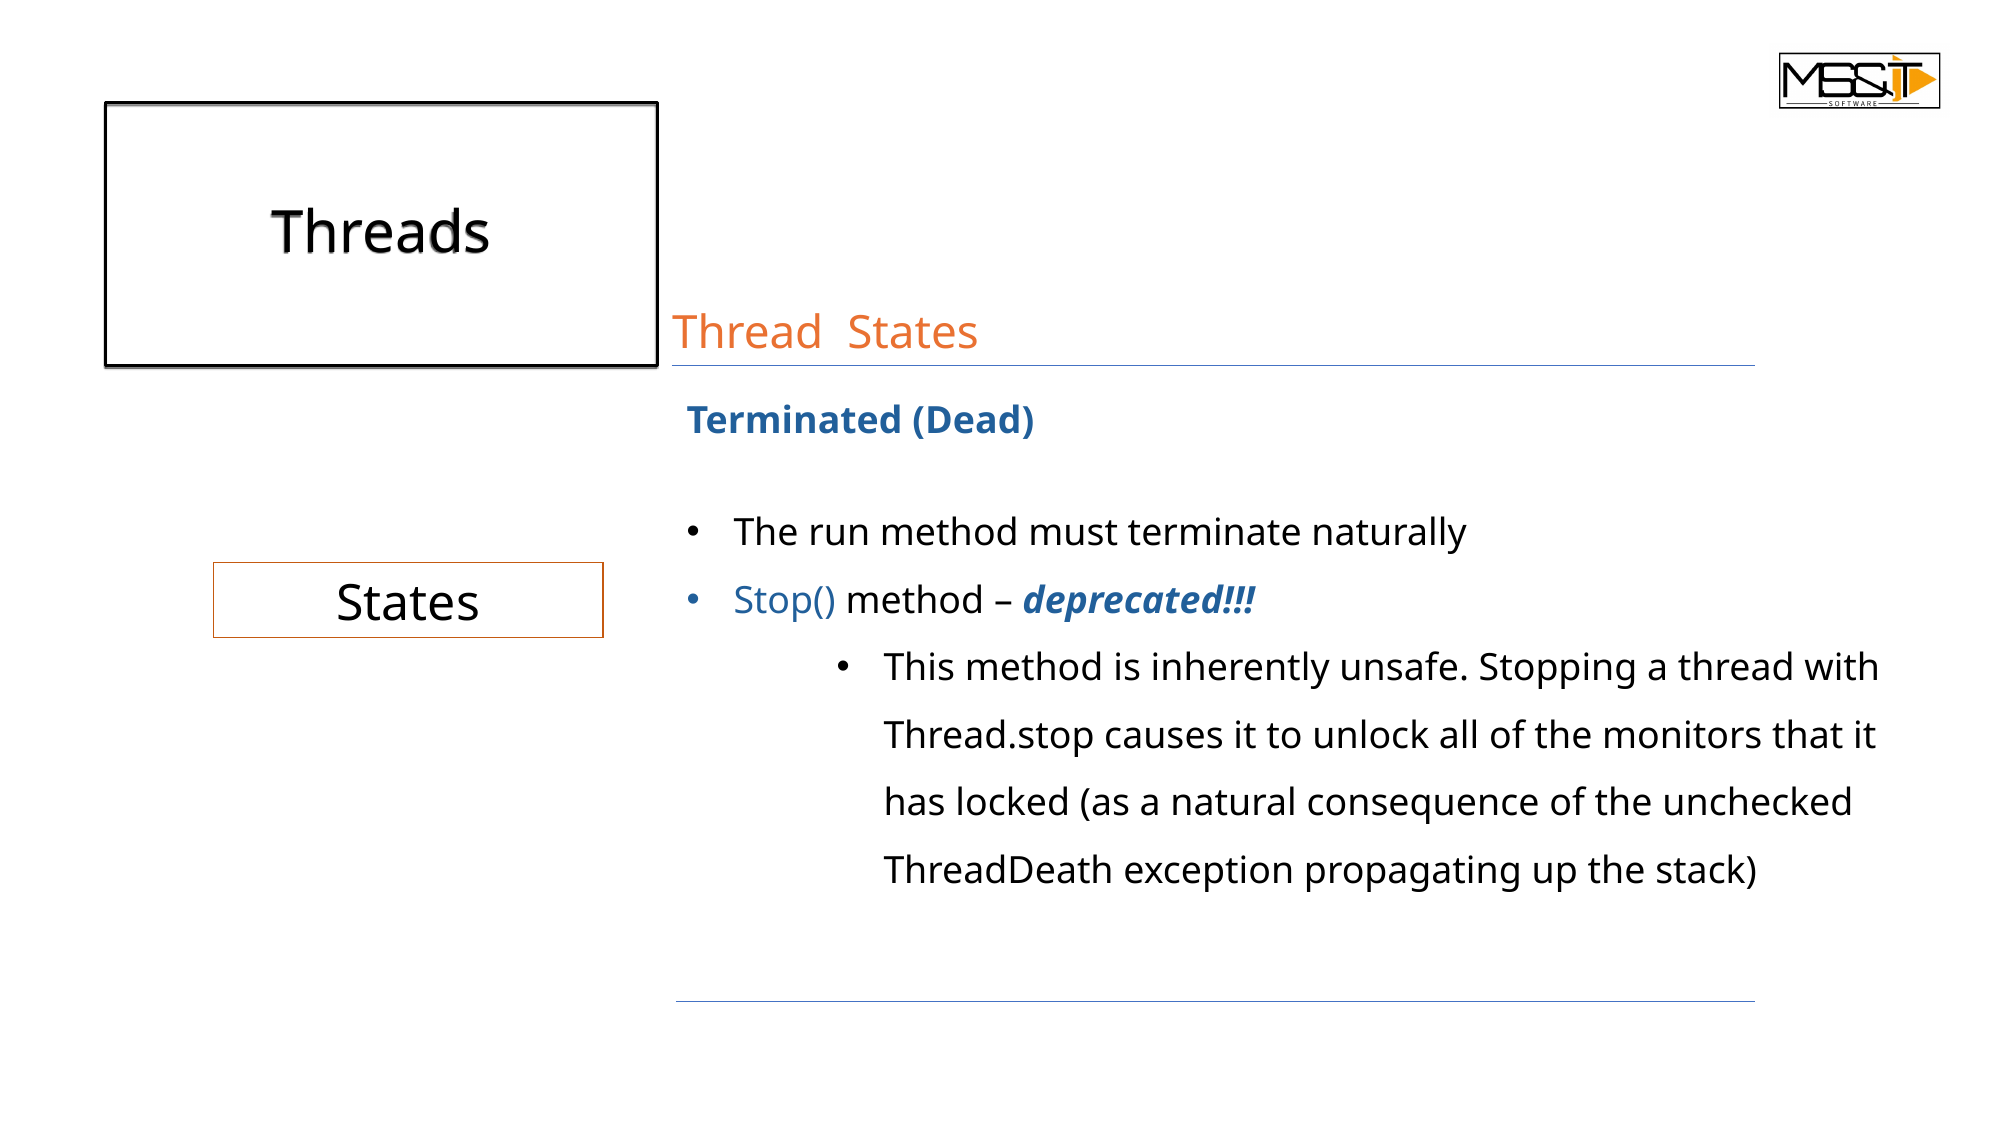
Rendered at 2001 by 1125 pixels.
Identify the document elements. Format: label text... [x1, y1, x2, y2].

text_box Thread States [657, 295, 1658, 365]
title Threads [105, 102, 658, 366]
picture [1768, 42, 1951, 119]
text_box Terminated (Dead) The run method must terminate naturally Stop() method – deprecated!!! This method is inherently unsafe. Stopping a thread with Thread.stop causes it to unlock all of the monitors that it has locked (as a natural consequence of the unchecked ThreadDeath exception propagating up the stack) [671, 388, 1950, 898]
text_box States [213, 562, 603, 638]
